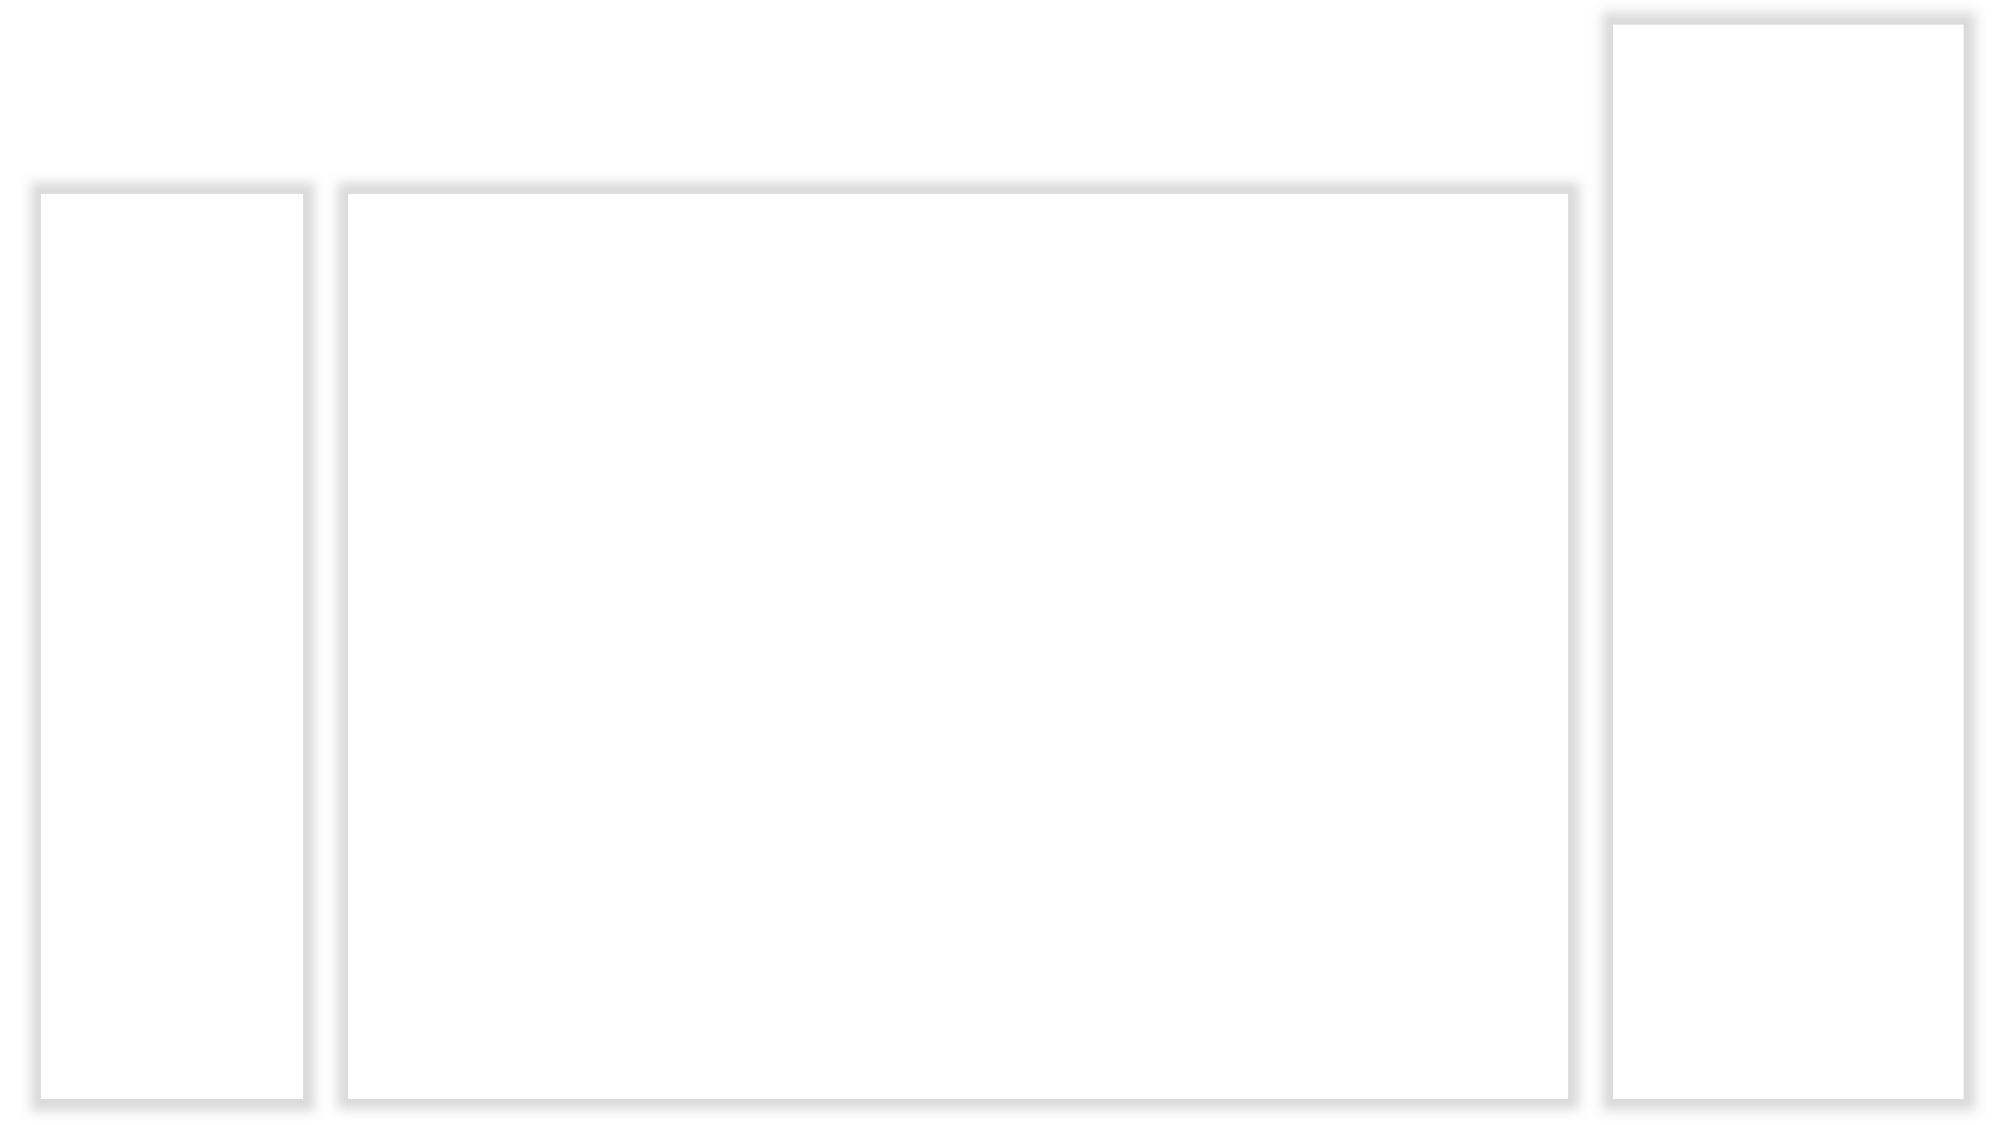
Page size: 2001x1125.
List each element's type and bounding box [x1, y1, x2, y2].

text_box [40, 193, 304, 1100]
text_box [347, 193, 1569, 1100]
text_box [1612, 23, 1965, 1100]
